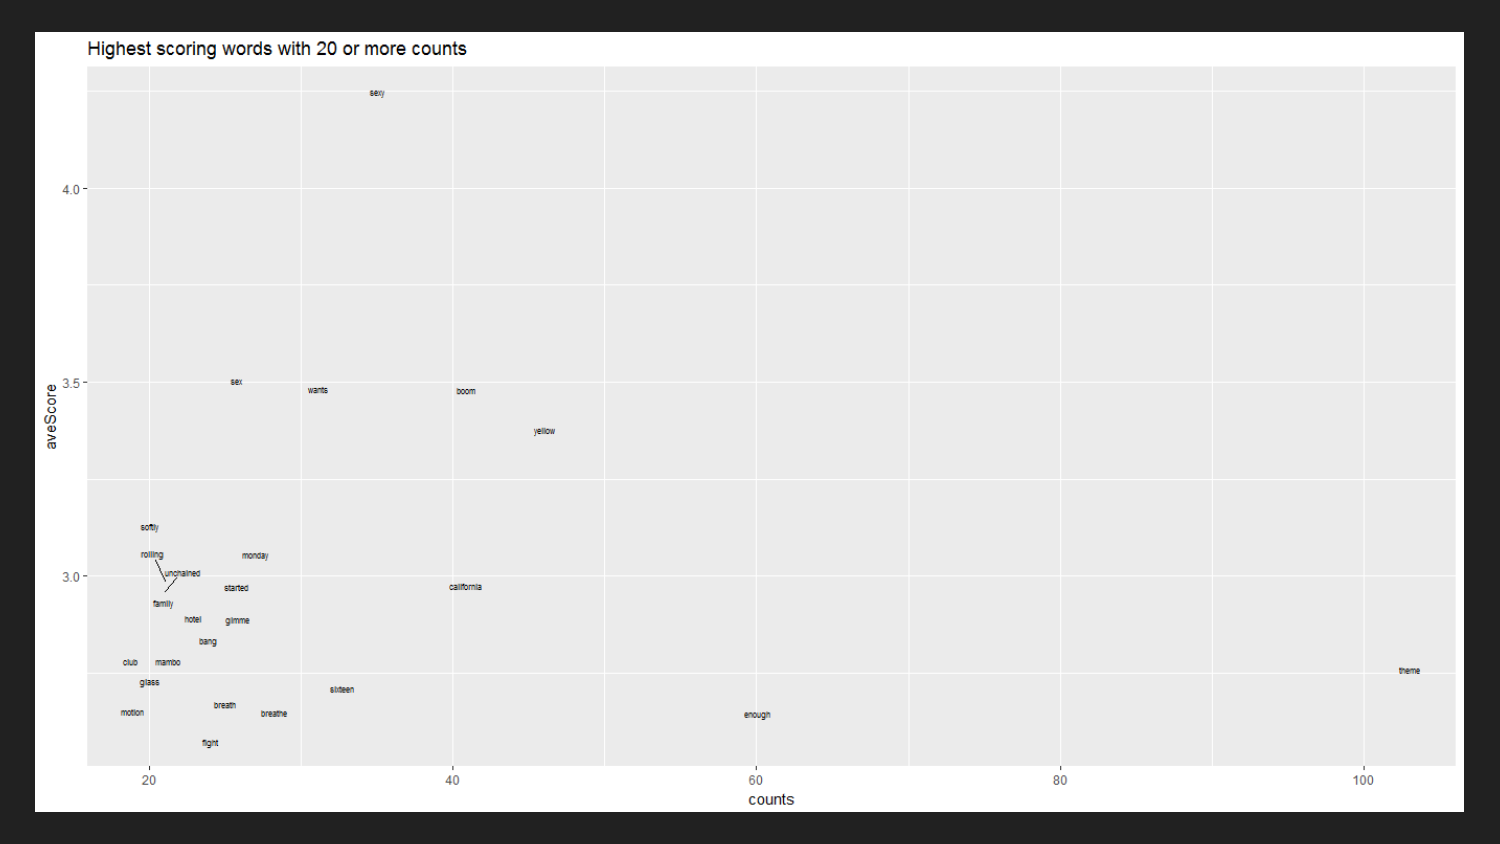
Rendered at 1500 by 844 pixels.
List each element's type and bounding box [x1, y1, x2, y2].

picture [35, 32, 1465, 812]
